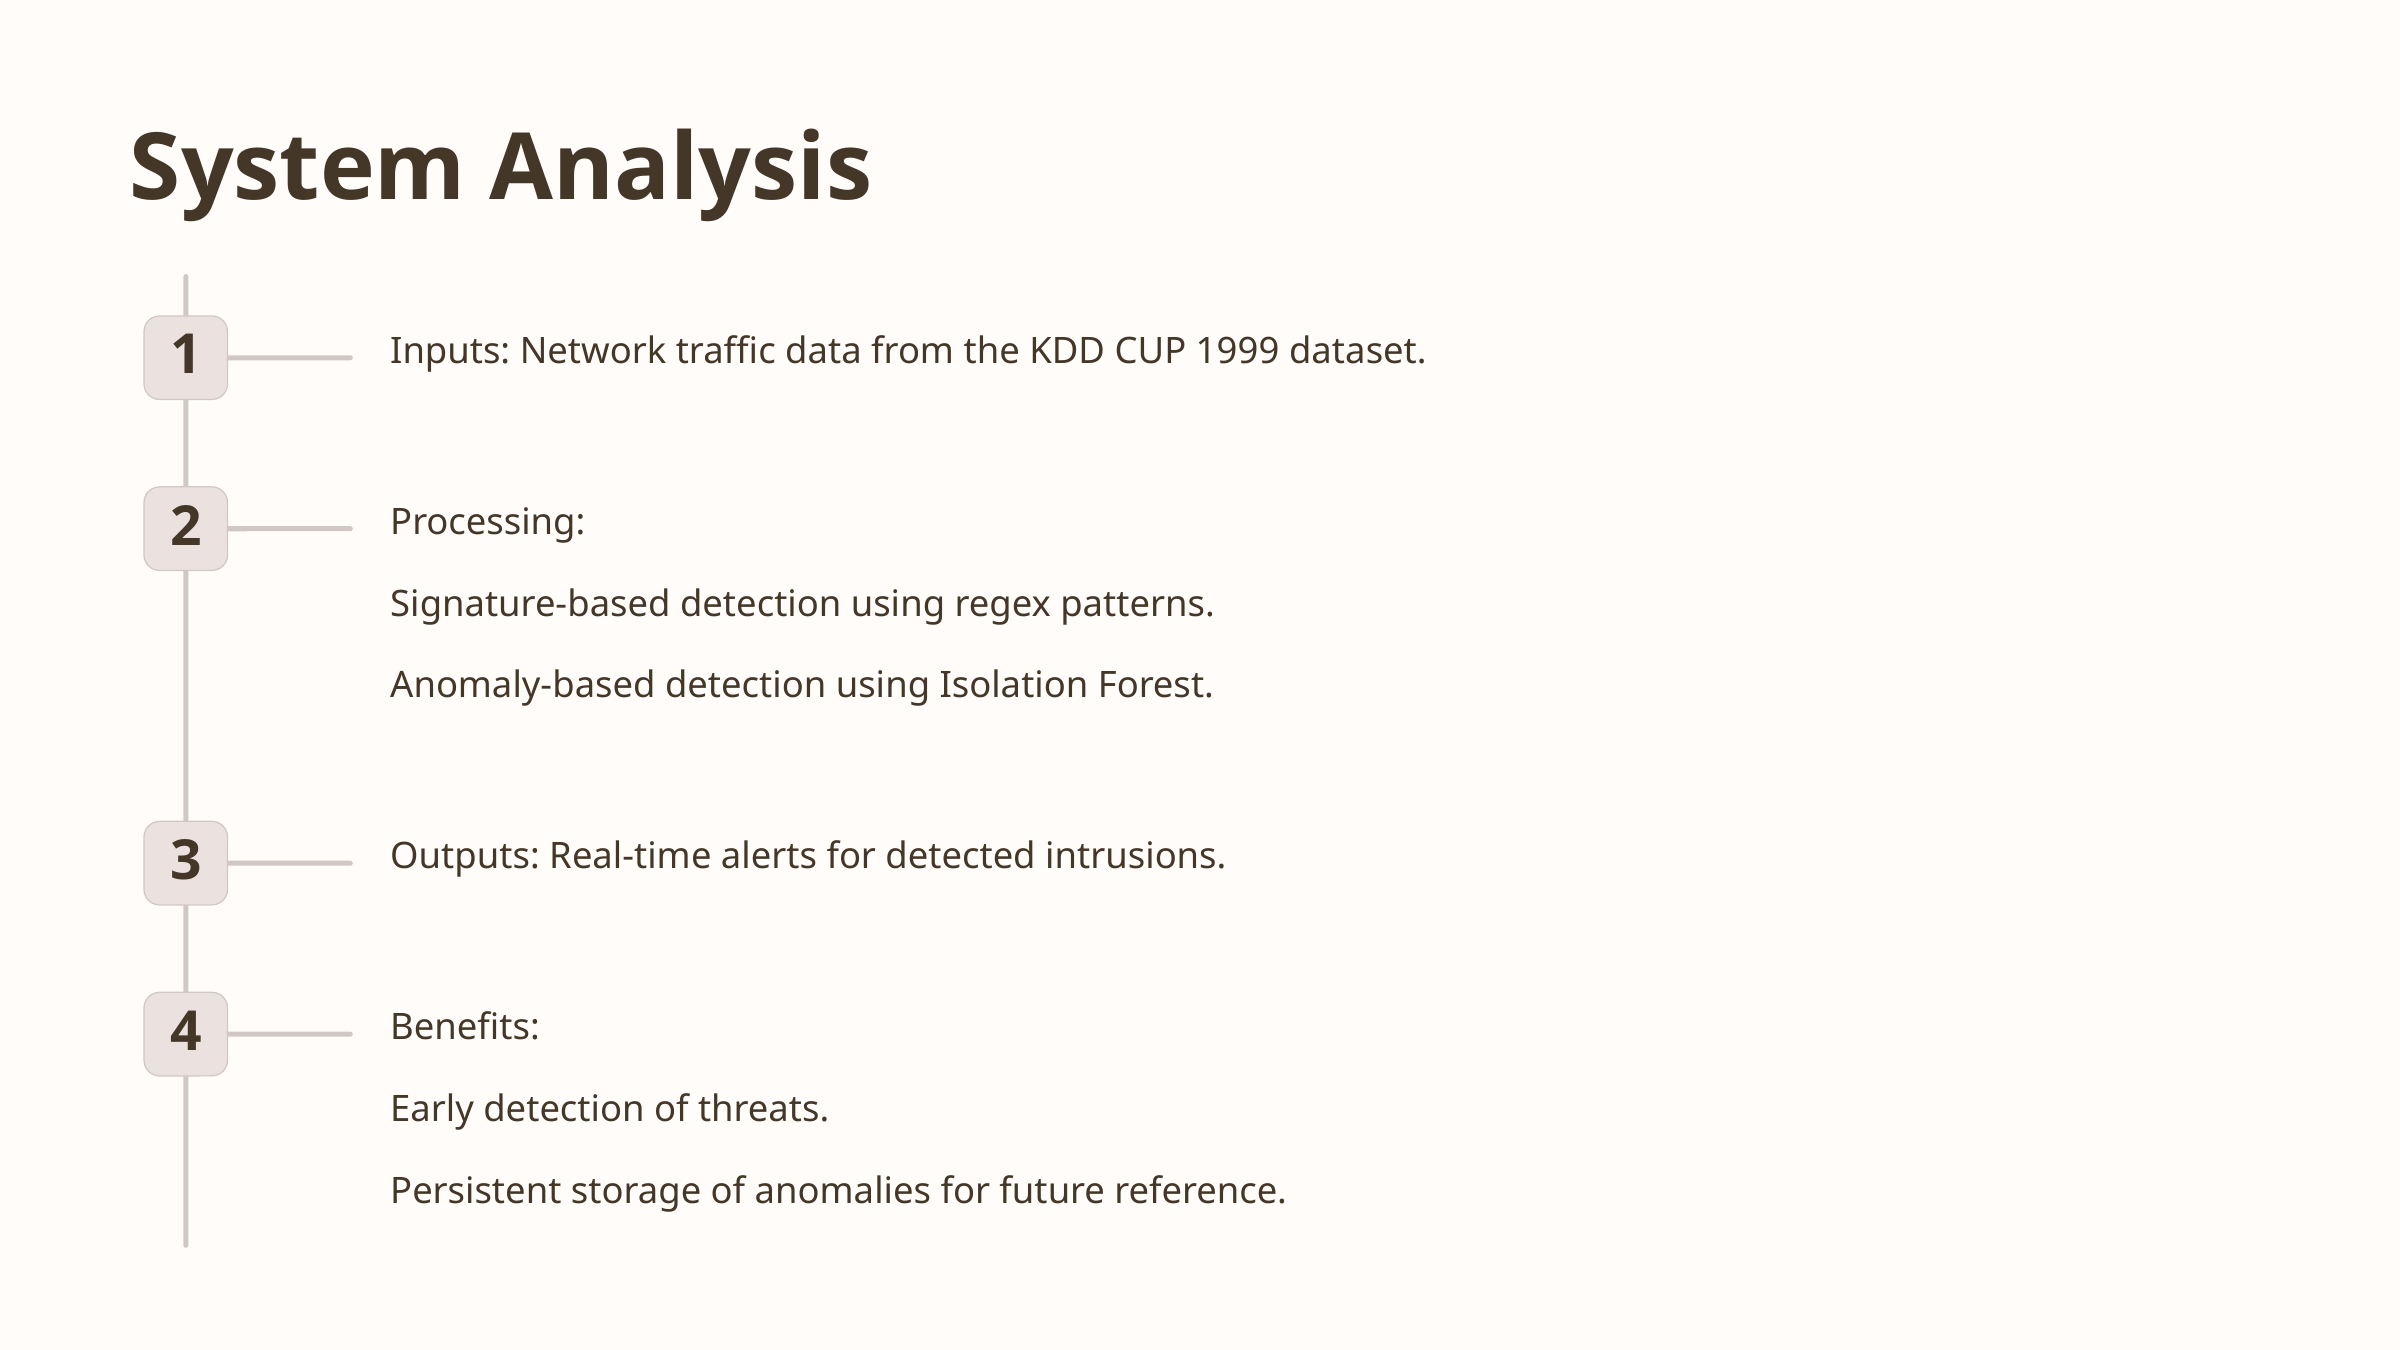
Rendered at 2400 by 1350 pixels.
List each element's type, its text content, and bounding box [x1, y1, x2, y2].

text_box Outputs: Real-time alerts for detected intrusions. [390, 816, 2270, 877]
text_box [228, 1031, 353, 1037]
text_box System Analysis [130, 102, 1060, 219]
text_box Processing: [390, 482, 2270, 542]
text_box Benefits: [390, 987, 2270, 1048]
text_box 4 [170, 1006, 201, 1062]
text_box Inputs: Network traffic data from the KDD CUP 1999 dataset. [390, 311, 2270, 371]
text_box Early detection of threats. [390, 1069, 2270, 1129]
text_box 2 [171, 500, 200, 557]
text_box 3 [172, 835, 200, 891]
text_box [183, 1076, 189, 1248]
text_box [228, 355, 353, 361]
text_box [183, 400, 189, 486]
text_box 1 [175, 329, 197, 386]
text_box Signature-based detection using regex patterns. [390, 564, 2270, 624]
text_box [143, 315, 228, 400]
text_box [143, 486, 228, 571]
text_box [183, 571, 189, 821]
text_box [143, 992, 228, 1076]
text_box [183, 274, 189, 315]
text_box [228, 860, 353, 866]
text_box [228, 526, 353, 532]
text_box Anomaly-based detection using Isolation Forest. [390, 645, 2270, 706]
text_box Persistent storage of anomalies for future reference. [390, 1151, 2270, 1211]
text_box [143, 821, 228, 905]
text_box [183, 905, 189, 992]
